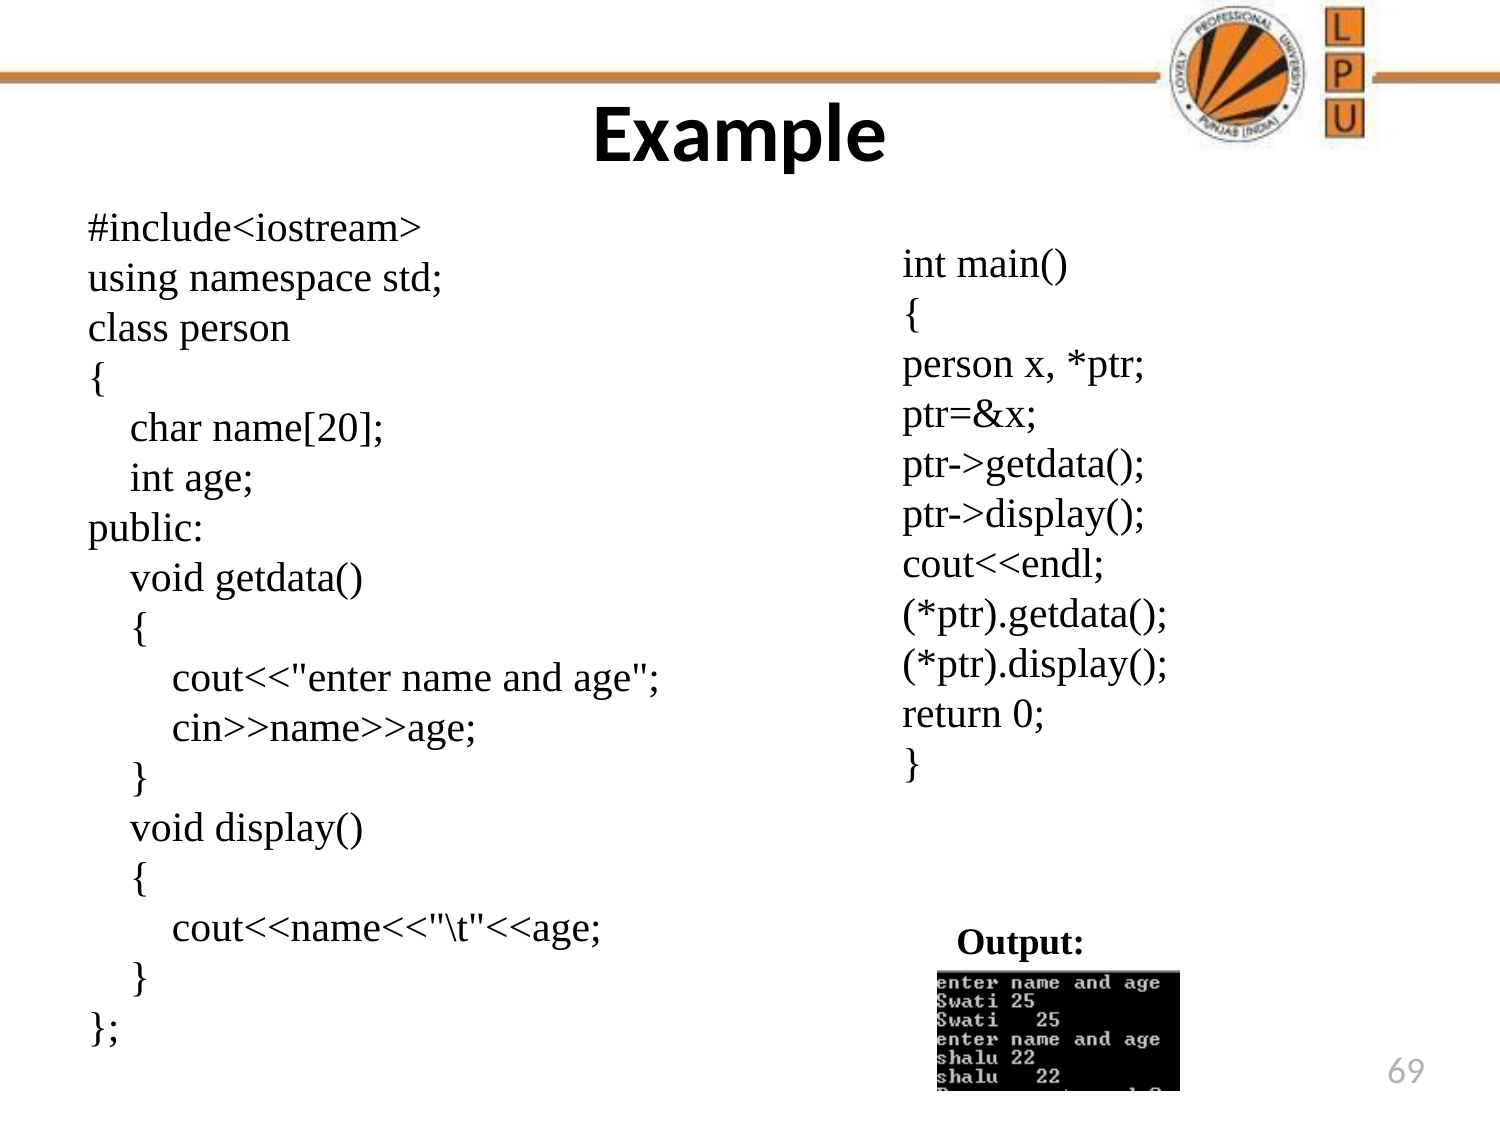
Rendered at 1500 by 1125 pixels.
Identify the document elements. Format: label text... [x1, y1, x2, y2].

picture [0, 0, 1500, 152]
text_box int main() { person x, *ptr; ptr=&x; ptr->getdata(); ptr->display(); cout<<endl; (*ptr).getdata(); (*ptr).display(); return 0; } [887, 228, 1375, 794]
slide_number 69 [1080, 1046, 1425, 1103]
text_box #include<iostream> using namespace std; class person { char name[20]; int age; public: void getdata() { cout<<"enter name and age"; cin>>name>>age; } void display() { cout<<name<<"\t"<<age; } }; [87, 197, 682, 1103]
text_box Output: [939, 909, 1297, 970]
title Example [590, 75, 910, 266]
picture [937, 970, 1180, 1091]
